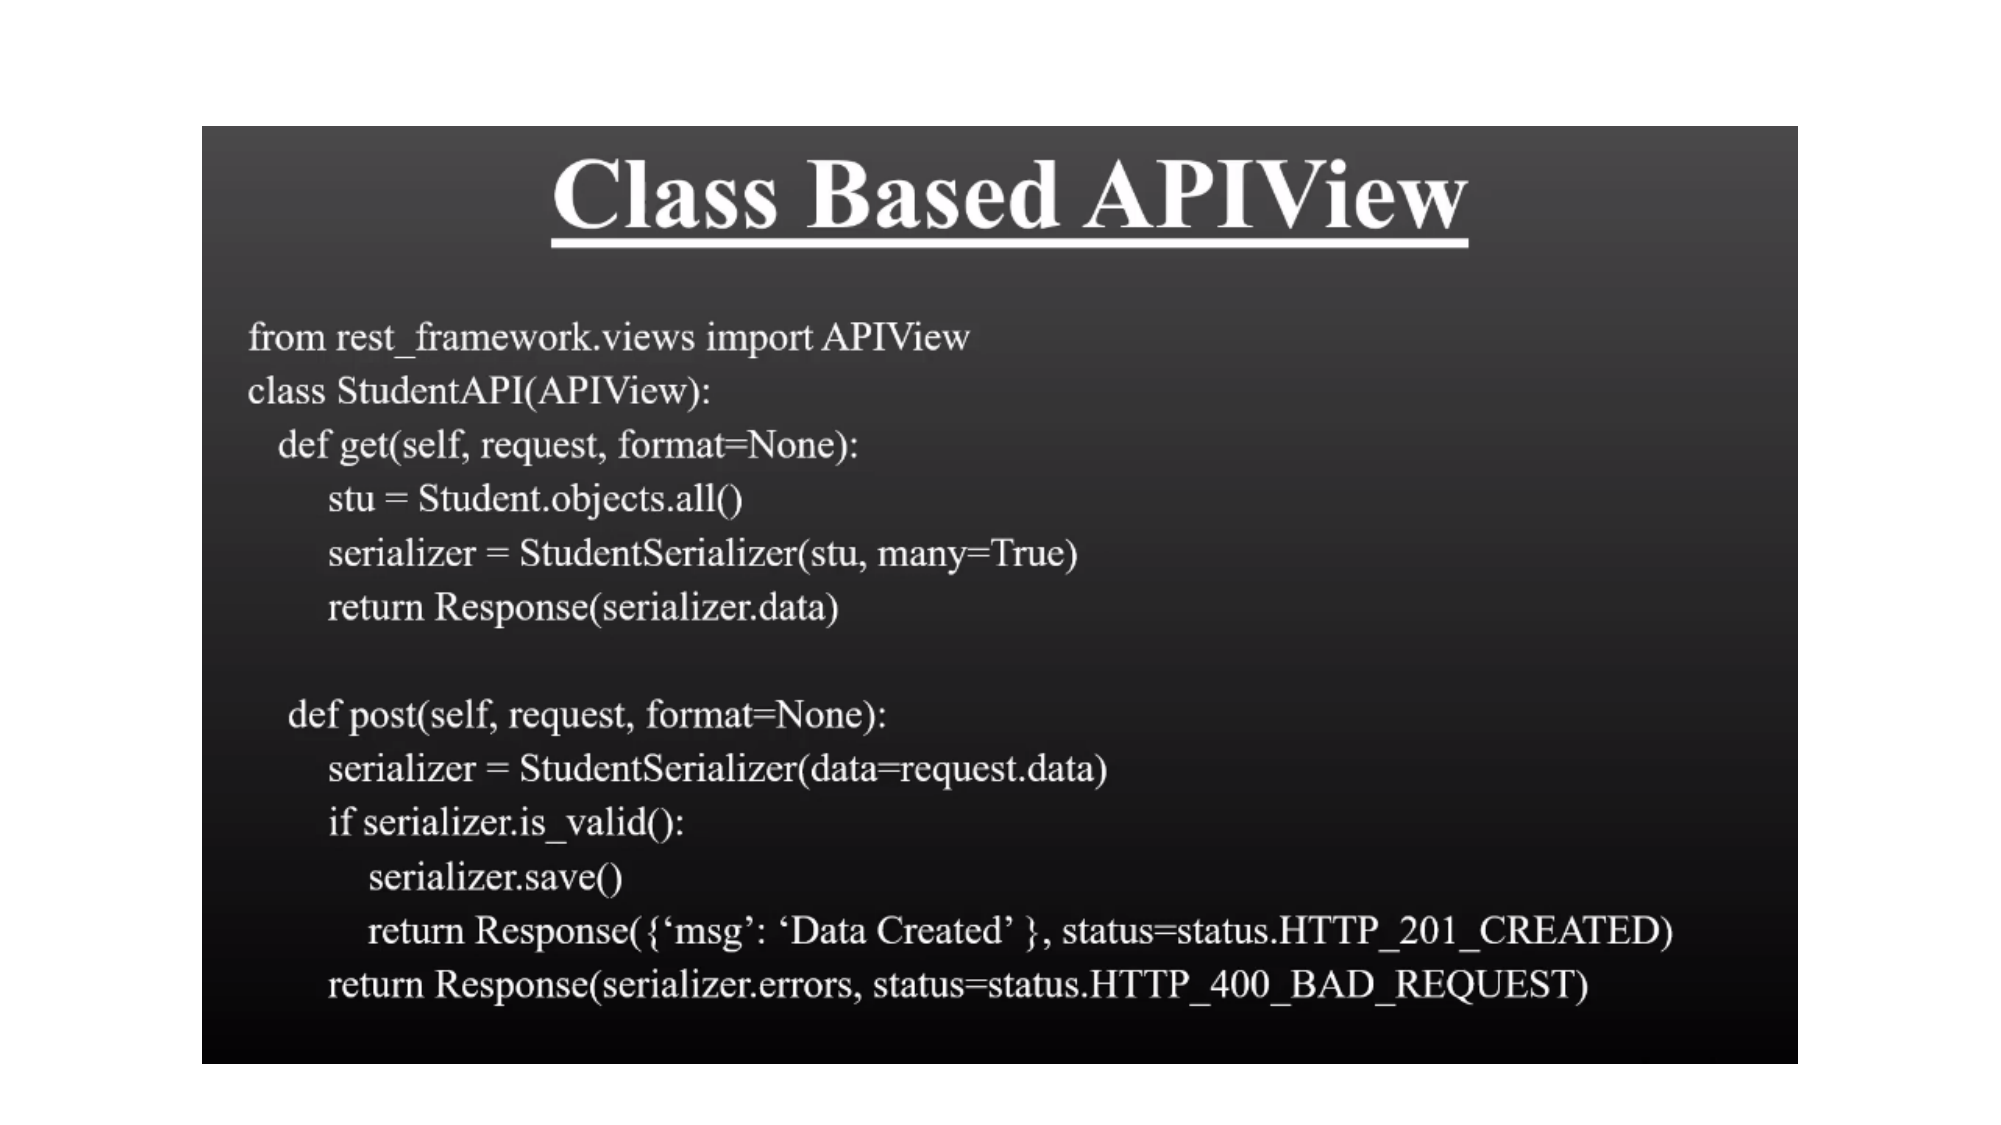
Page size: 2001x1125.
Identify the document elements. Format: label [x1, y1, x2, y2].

list [202, 126, 1798, 1064]
